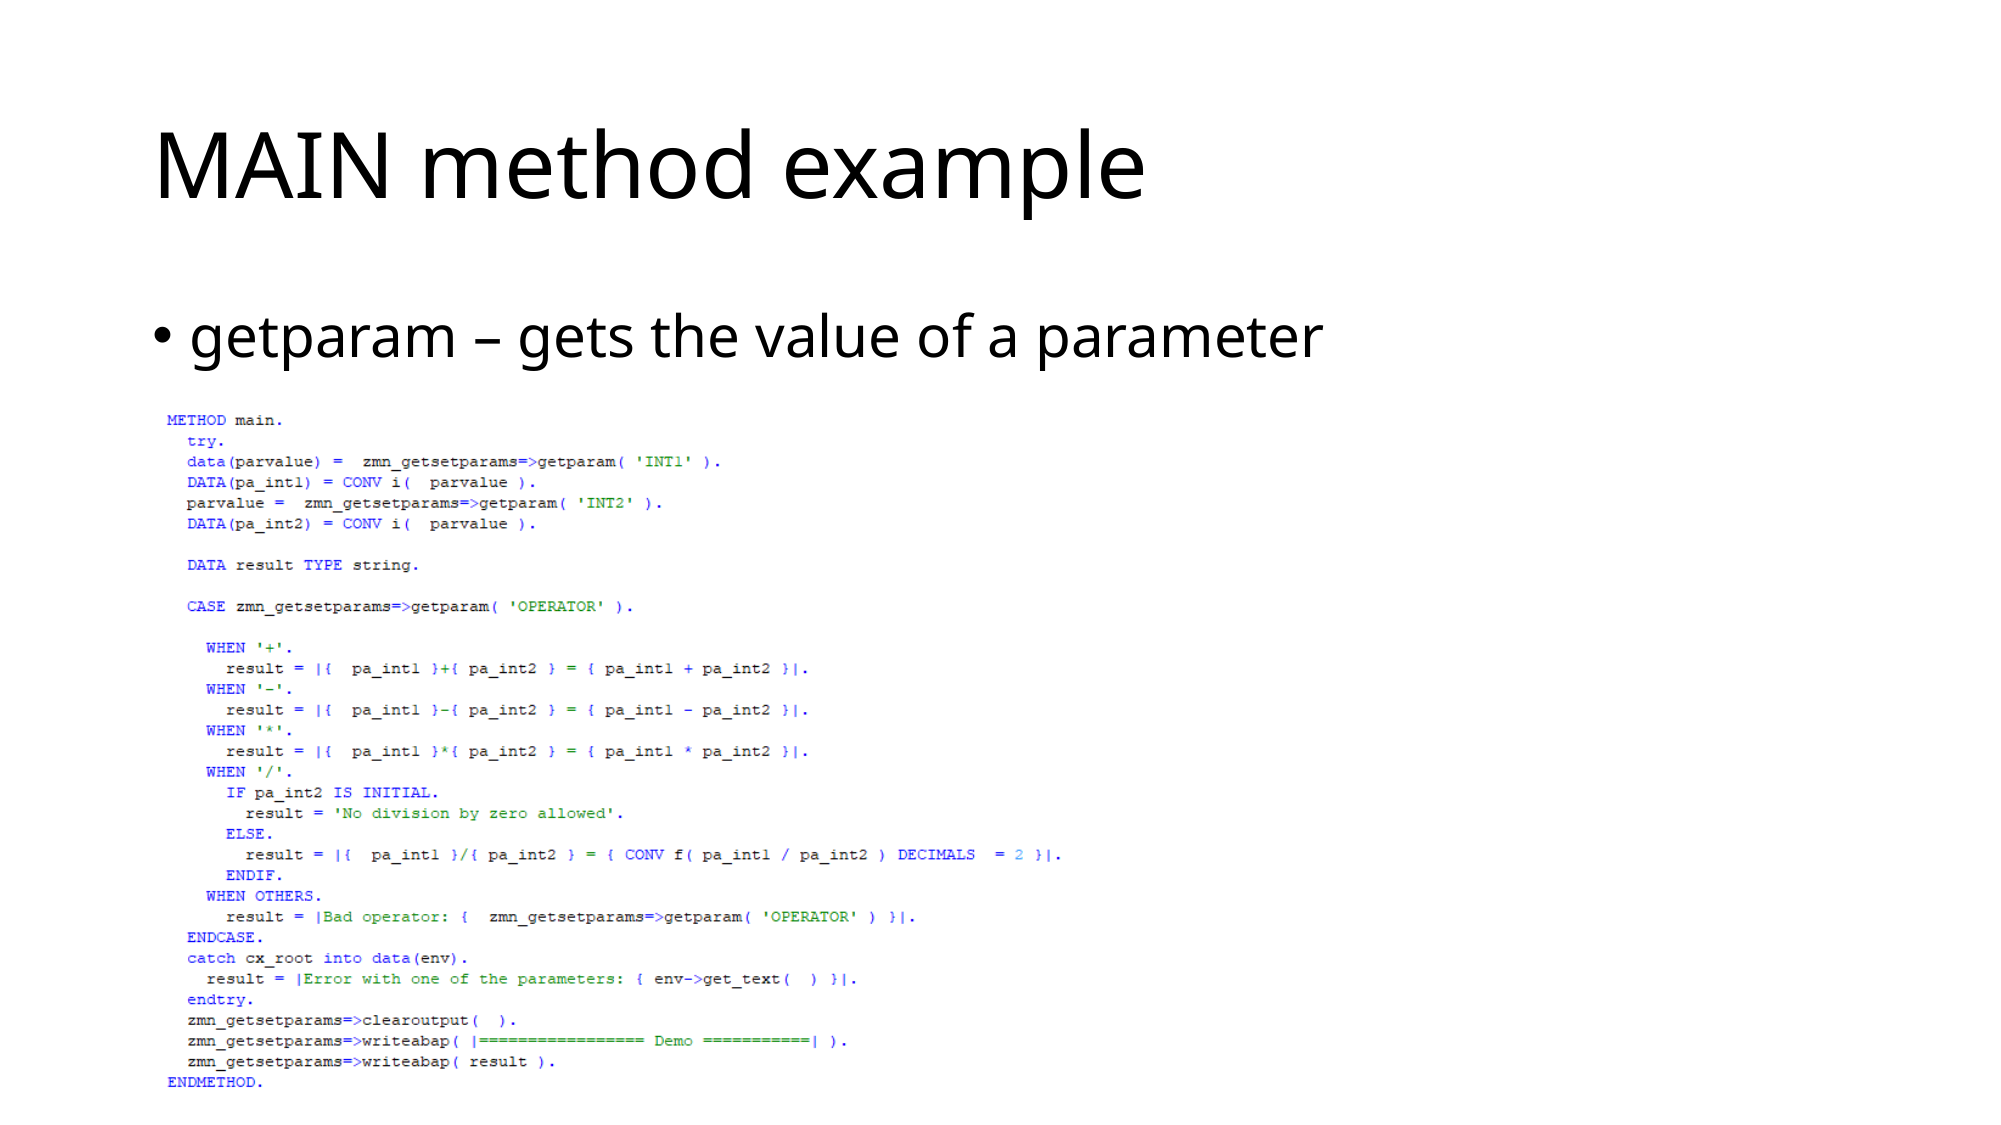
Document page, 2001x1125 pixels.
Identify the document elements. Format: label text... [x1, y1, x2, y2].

picture [158, 407, 1086, 1099]
title MAIN method example [137, 59, 1863, 278]
list getparam – gets the value of a parameter [137, 299, 1863, 409]
